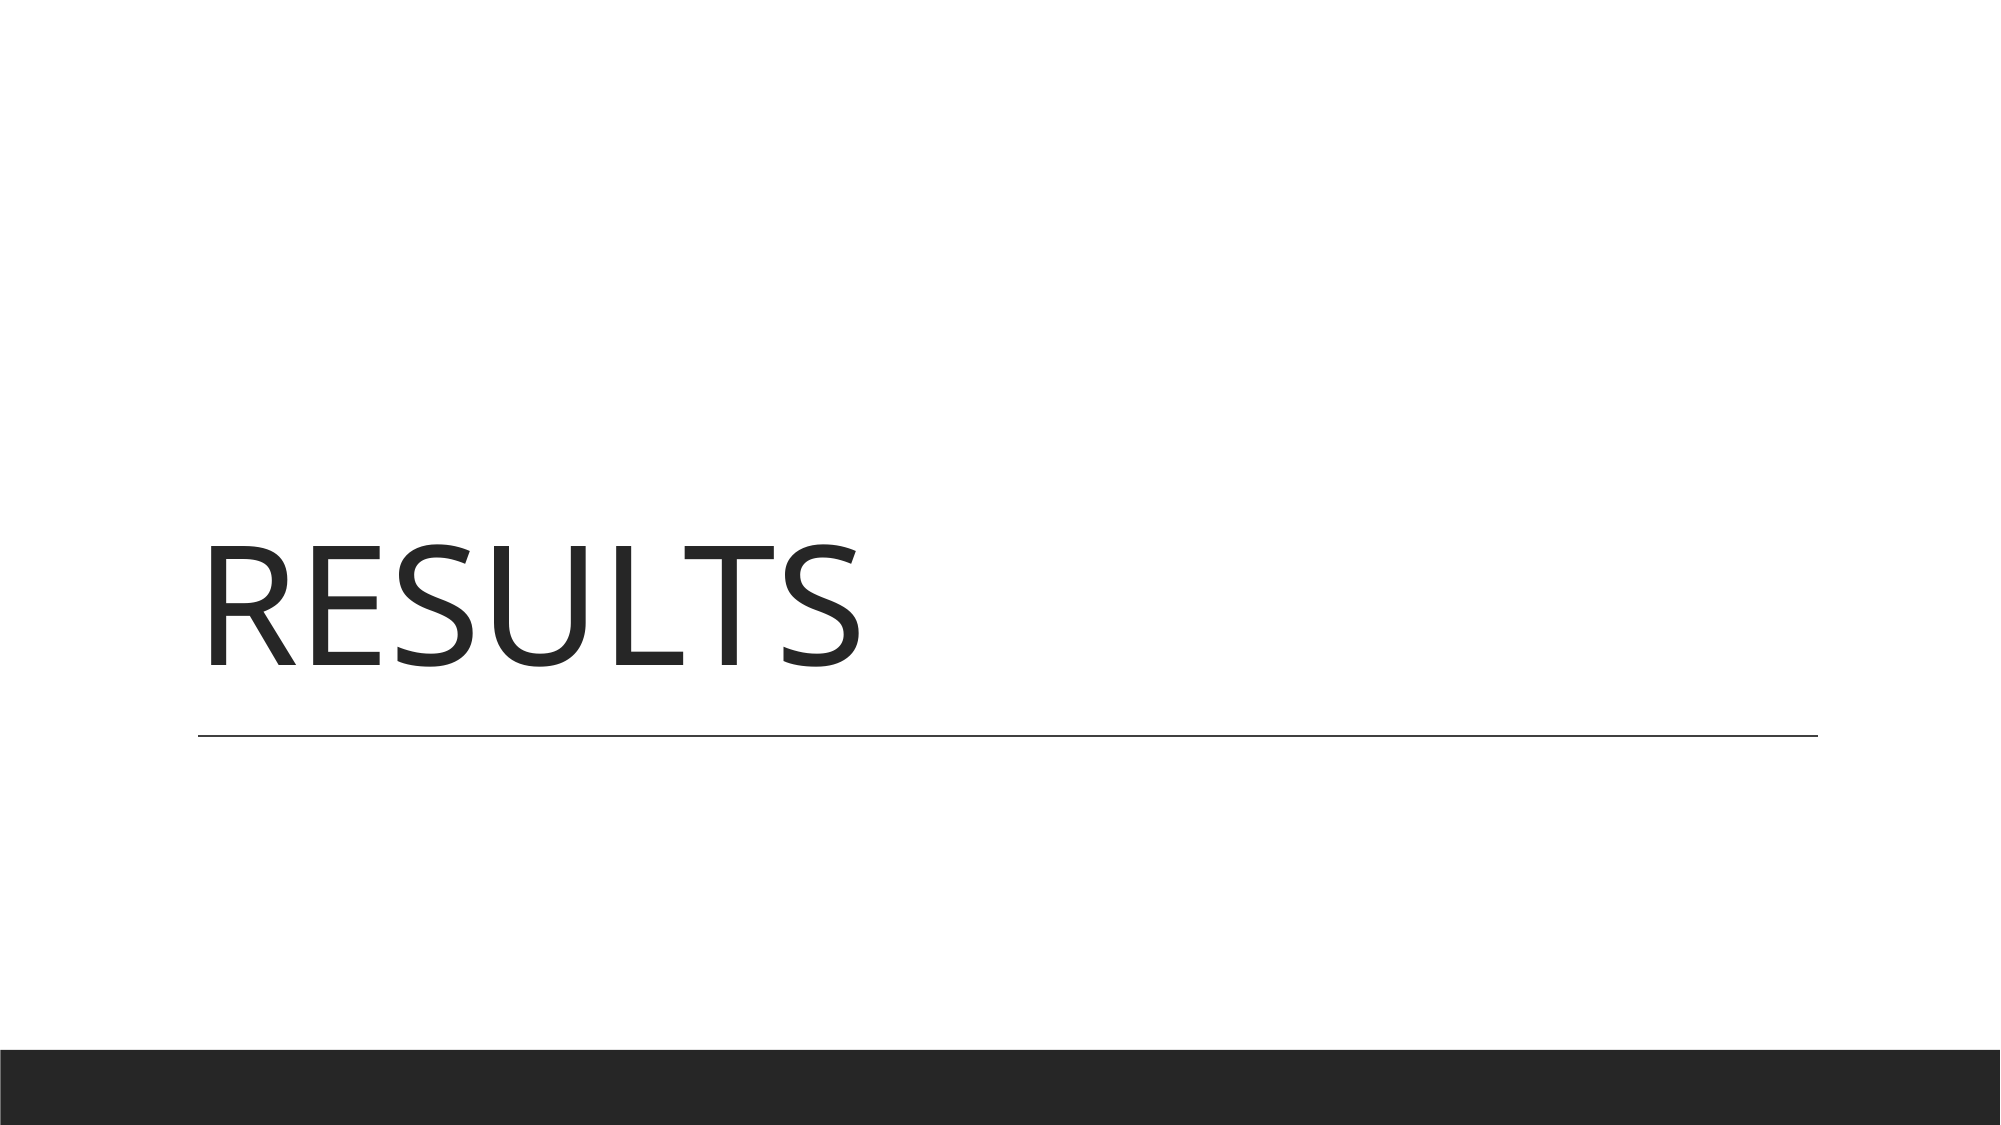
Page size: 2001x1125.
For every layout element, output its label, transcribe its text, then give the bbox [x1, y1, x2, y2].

title RESULTS [180, 124, 1830, 710]
